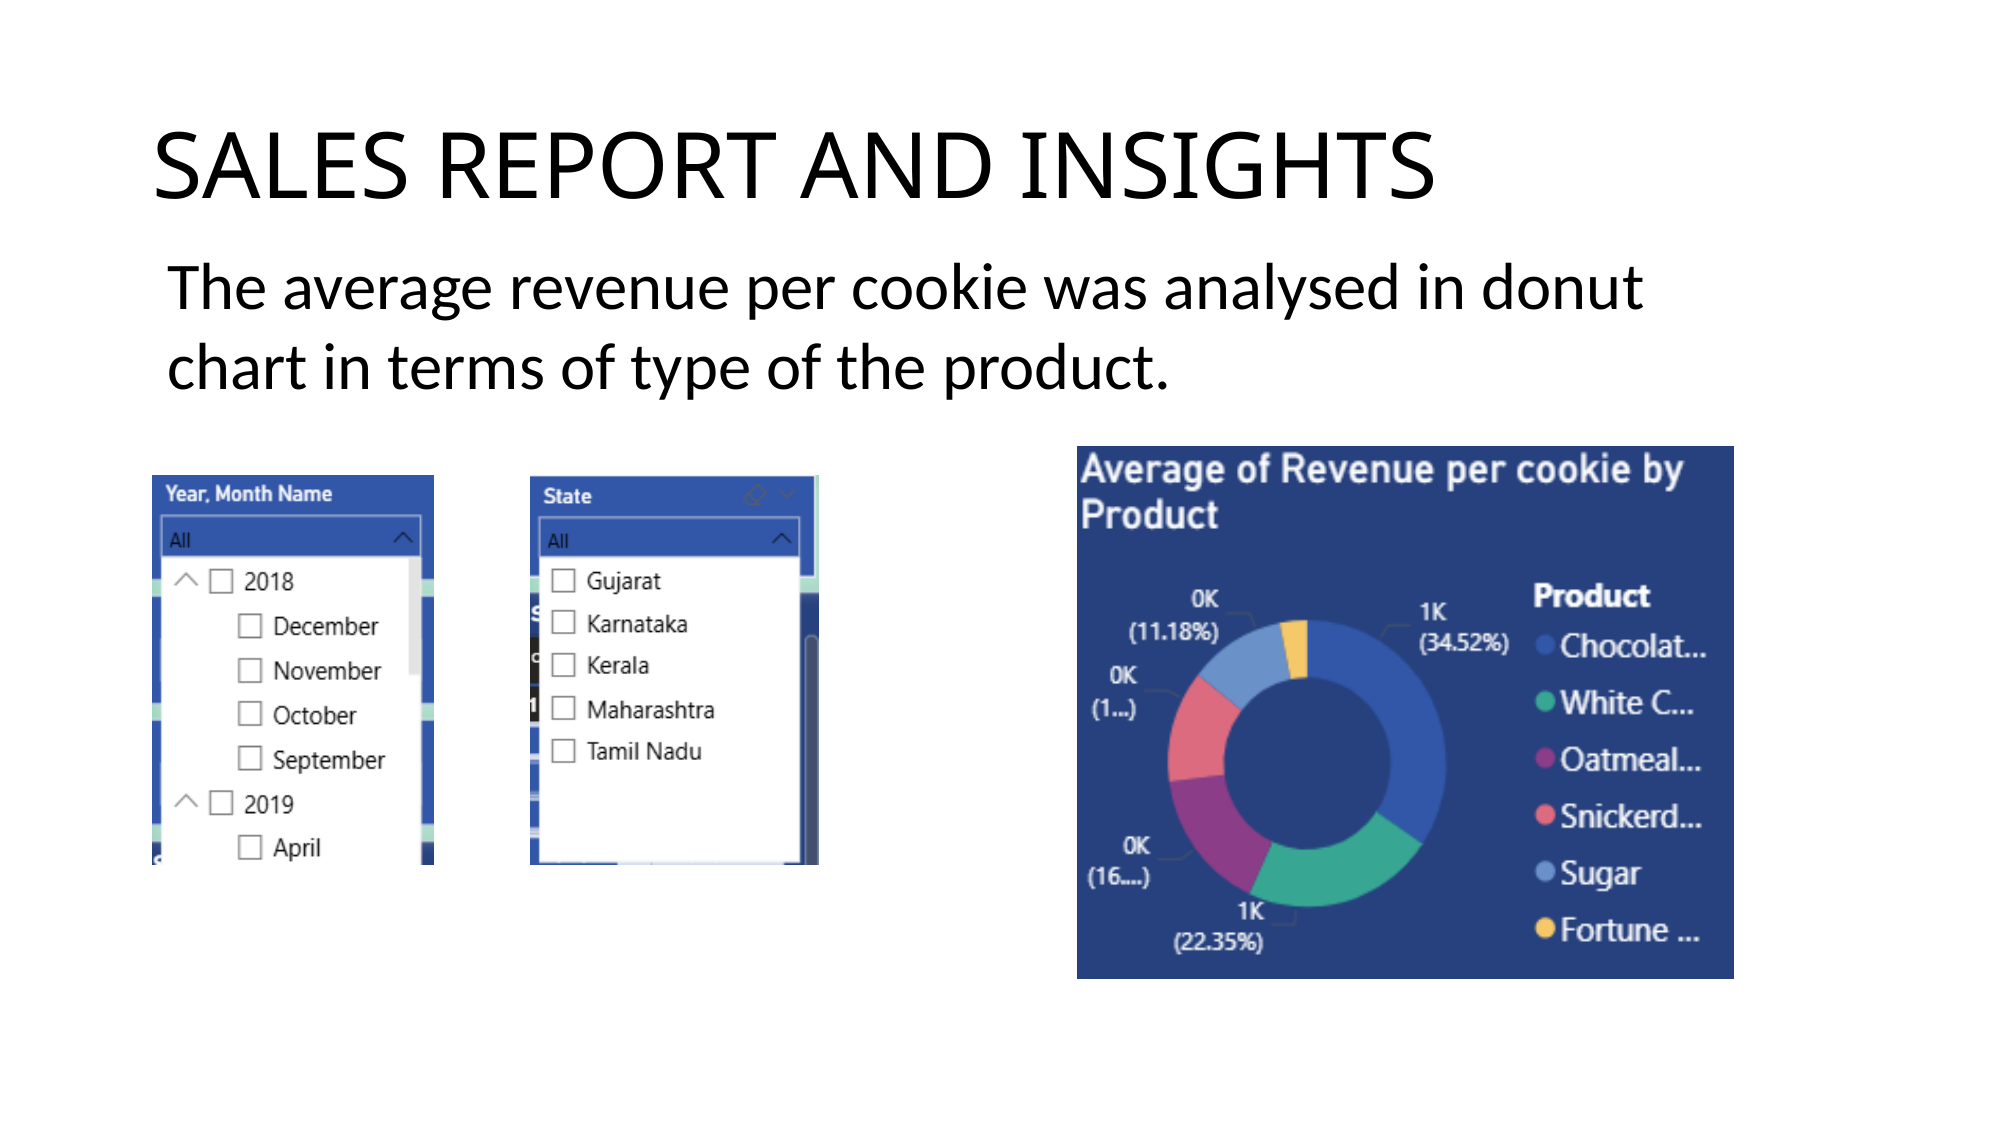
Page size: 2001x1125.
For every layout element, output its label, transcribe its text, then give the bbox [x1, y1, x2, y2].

picture [152, 475, 434, 865]
picture [530, 475, 819, 865]
title SALES REPORT AND INSIGHTS [137, 59, 1863, 278]
text_box The average revenue per cookie was analysed in donut chart in terms of type of the product. [152, 235, 1811, 411]
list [1077, 446, 1734, 979]
